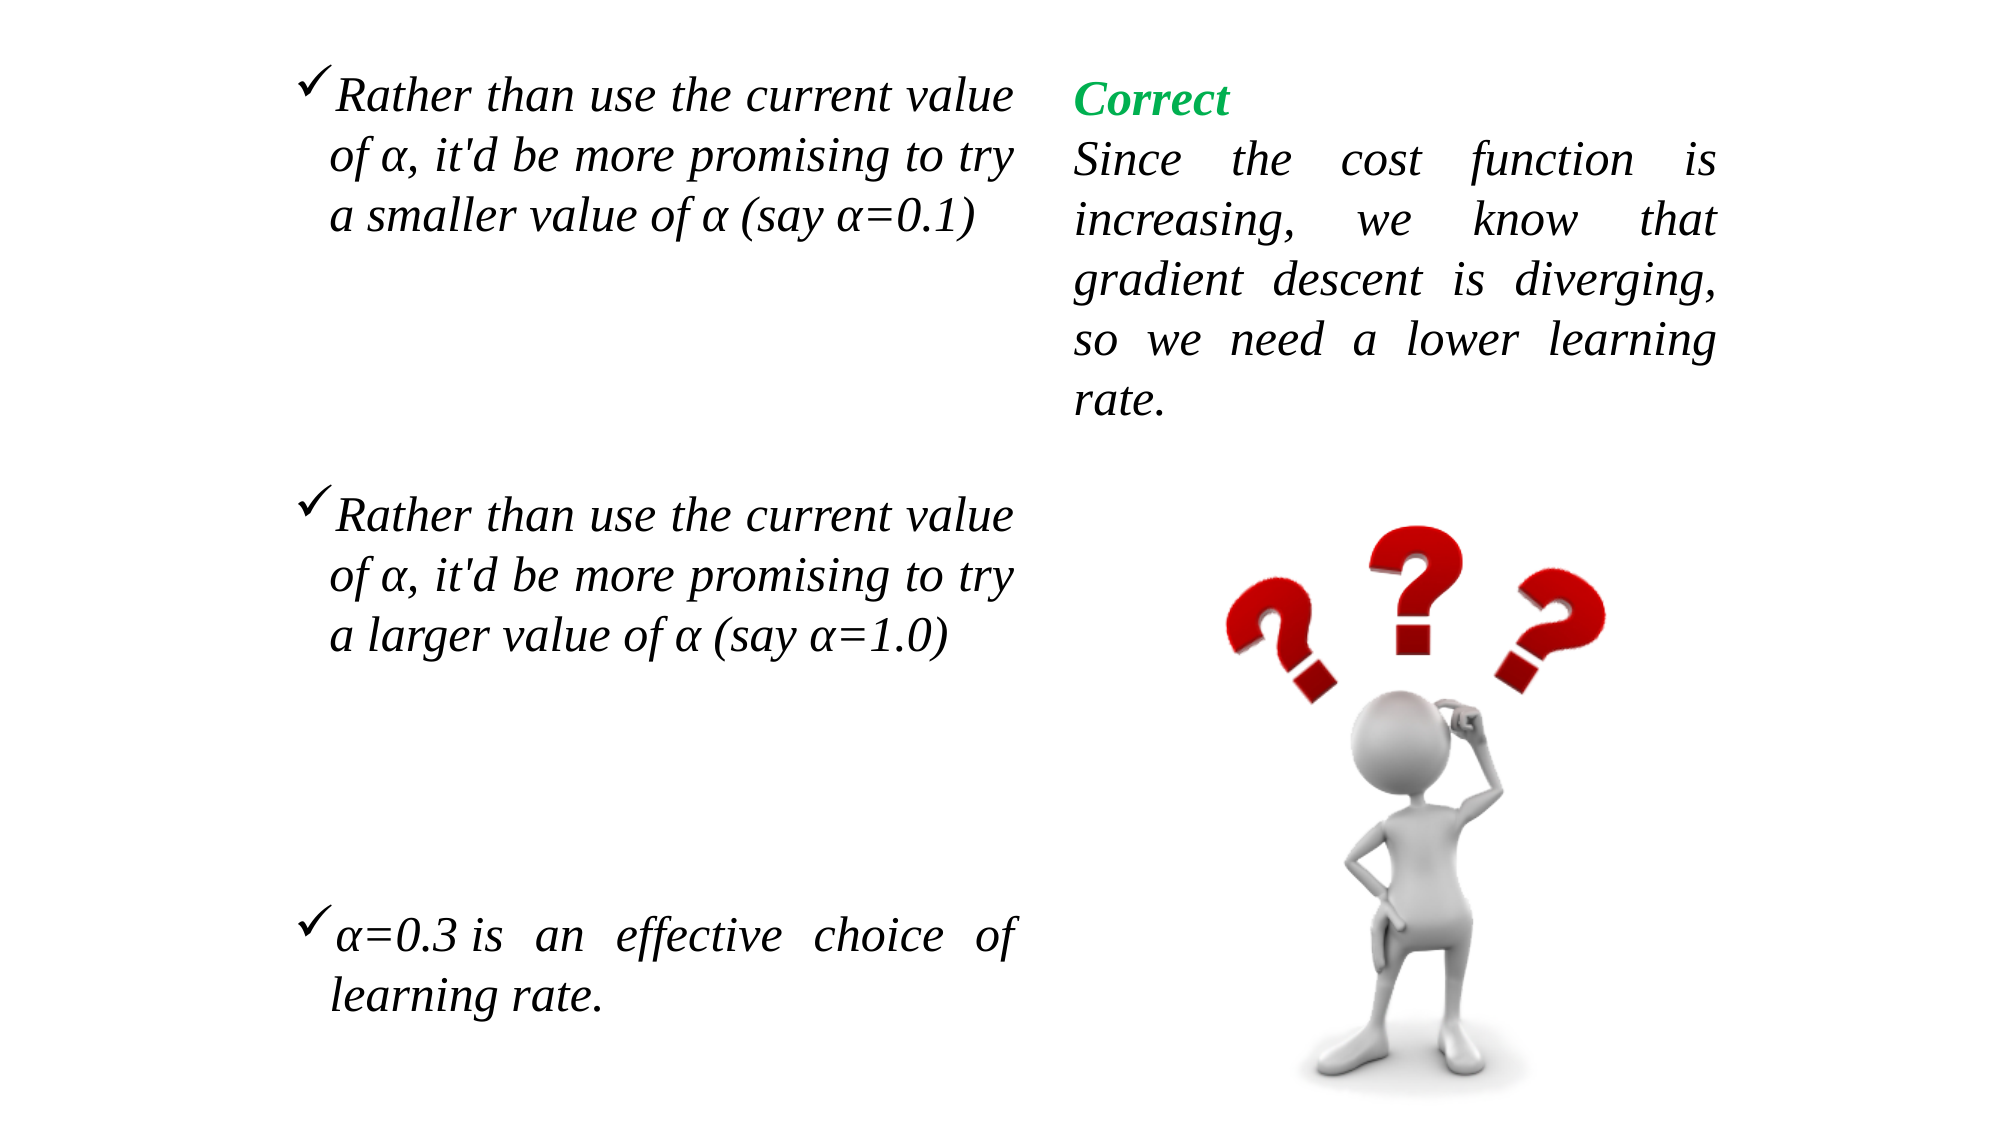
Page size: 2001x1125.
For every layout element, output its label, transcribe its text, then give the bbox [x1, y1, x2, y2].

text_box Correct Since the cost function is increasing, we know that gradient descent is diverging, so we need a lower learning rate. [1059, 58, 1733, 433]
picture [1206, 491, 1626, 1125]
text_box Rather than use the current value of α, it'd be more promising to try a smaller value of α (say α=0.1) Rather than use the current value of α, it'd be more promising to try a larger value of α (say α=1.0) α=0.3 is an effective choice of learning rate. [279, 54, 1030, 1030]
